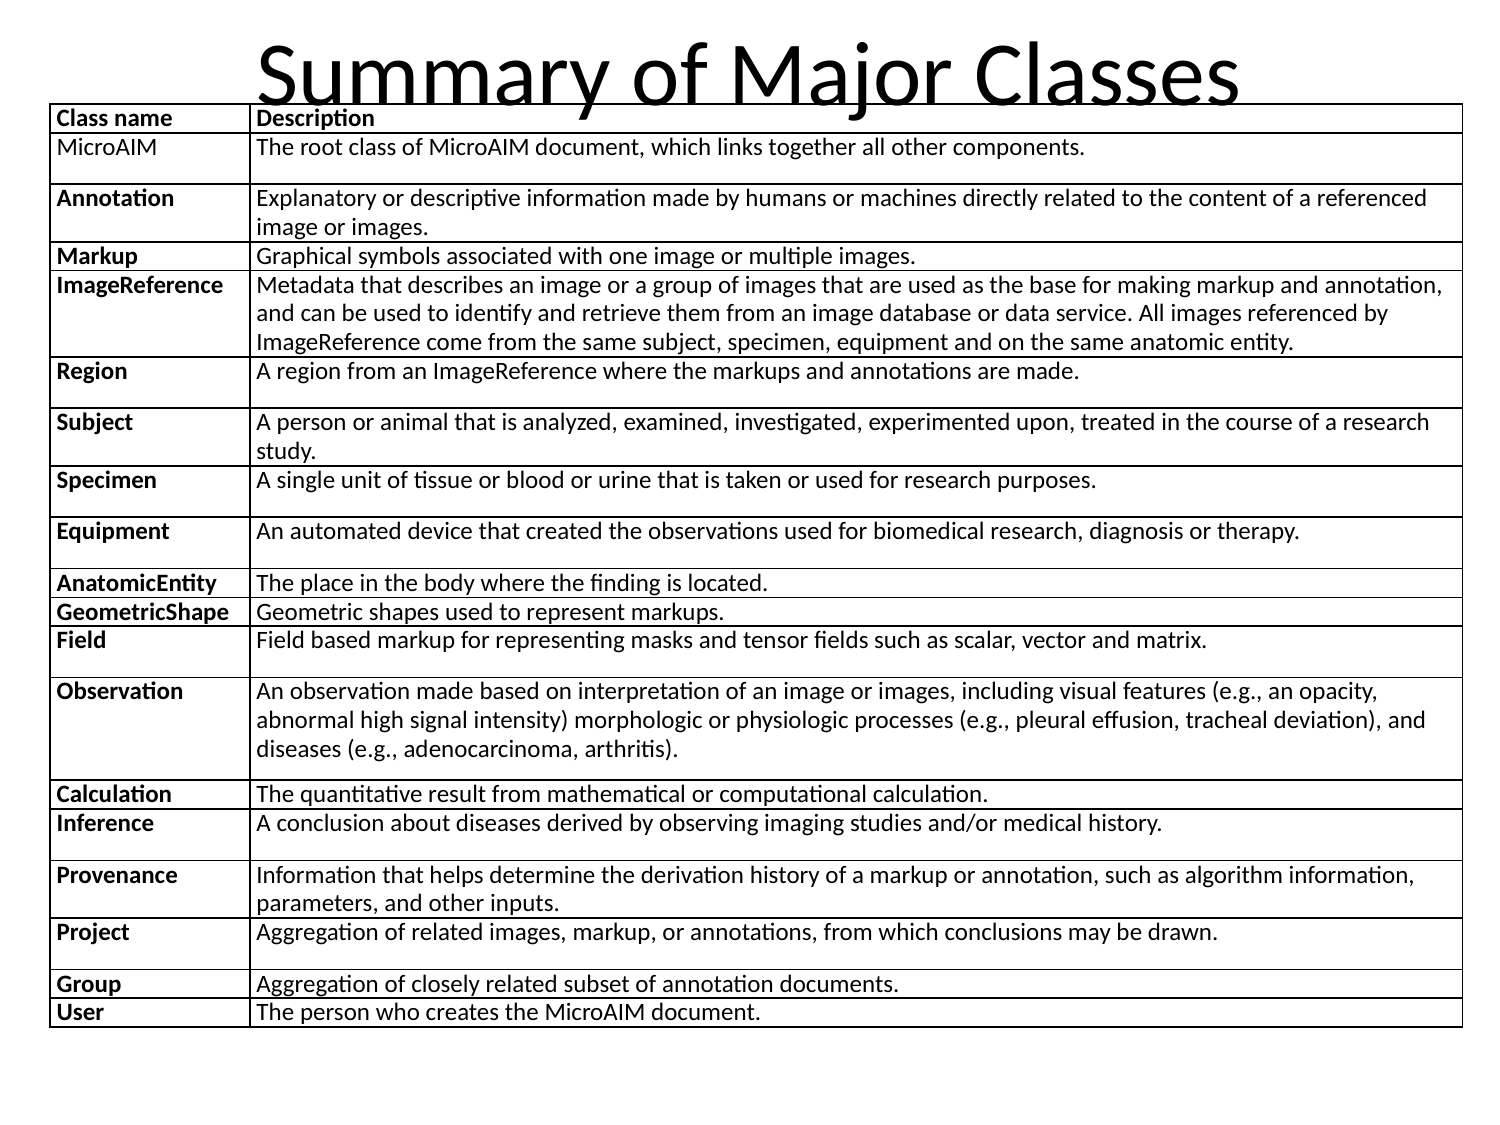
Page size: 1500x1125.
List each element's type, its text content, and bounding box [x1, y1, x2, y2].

table_cell Inference [51, 810, 249, 860]
table_cell Region [51, 358, 249, 407]
table_cell Field based markup for representing masks and tensor fields such as scalar, vector and matrix. [251, 627, 1462, 677]
table_cell Information that helps determine the derivation history of a markup or annotation, such as algorithm information, parameters, and other inputs. [251, 861, 1462, 917]
table_cell Provenance [51, 861, 249, 917]
table_cell Aggregation of related images, markup, or annotations, from which conclusions may be drawn. [251, 919, 1462, 969]
table_header Description [251, 105, 1462, 132]
table_cell AnatomicEntity [51, 569, 249, 597]
table_cell Subject [51, 409, 249, 465]
table_cell Calculation [51, 781, 249, 808]
title Summary of Major Classes [75, 0, 1425, 103]
table_cell Observation [51, 678, 249, 779]
table_cell ImageReference [51, 271, 249, 356]
table_cell A single unit of tissue or blood or urine that is taken or used for research purposes. [251, 467, 1462, 516]
table_cell Field [51, 627, 249, 677]
table_cell An automated device that created the observations used for biomedical research, diagnosis or therapy. [251, 518, 1462, 568]
table_cell Specimen [51, 467, 249, 516]
table_cell A person or animal that is analyzed, examined, investigated, experimented upon, treated in the course of a research study. [251, 409, 1462, 465]
table_cell A conclusion about diseases derived by observing imaging studies and/or medical history. [251, 810, 1462, 860]
table_cell The person who creates the MicroAIM document. [251, 999, 1462, 1026]
table_cell Markup [51, 243, 249, 270]
table_cell Project [51, 919, 249, 969]
table_cell A region from an ImageReference where the markups and annotations are made. [251, 358, 1462, 407]
table_cell Graphical symbols associated with one image or multiple images. [251, 243, 1462, 270]
table_cell The quantitative result from mathematical or computational calculation. [251, 781, 1462, 808]
table_cell Geometric shapes used to represent markups. [251, 598, 1462, 625]
table_cell Annotation [51, 185, 249, 241]
table_cell Group [51, 970, 249, 997]
table_header Class name [51, 105, 249, 132]
table_cell Explanatory or descriptive information made by humans or machines directly related to the content of a referenced image or images. [251, 185, 1462, 241]
table_cell Metadata that describes an image or a group of images that are used as the base for making markup and annotation, and can be used to identify and retrieve them from an image database or data service. All images referenced by ImageReference come from the same subject, specimen, equipment and on the same anatomic entity. [251, 271, 1462, 356]
table_cell Equipment [51, 518, 249, 568]
table_cell The root class of MicroAIM document, which links together all other components. [251, 134, 1462, 183]
table_cell MicroAIM [51, 134, 249, 183]
table_cell The place in the body where the finding is located. [251, 569, 1462, 597]
table_cell GeometricShape [51, 598, 249, 625]
table_cell An observation made based on interpretation of an image or images, including visual features (e.g., an opacity, abnormal high signal intensity) morphologic or physiologic processes (e.g., pleural effusion, tracheal deviation), and diseases (e.g., adenocarcinoma, arthritis). [251, 678, 1462, 779]
table_cell User [51, 999, 249, 1026]
table_cell Aggregation of closely related subset of annotation documents. [251, 970, 1462, 997]
